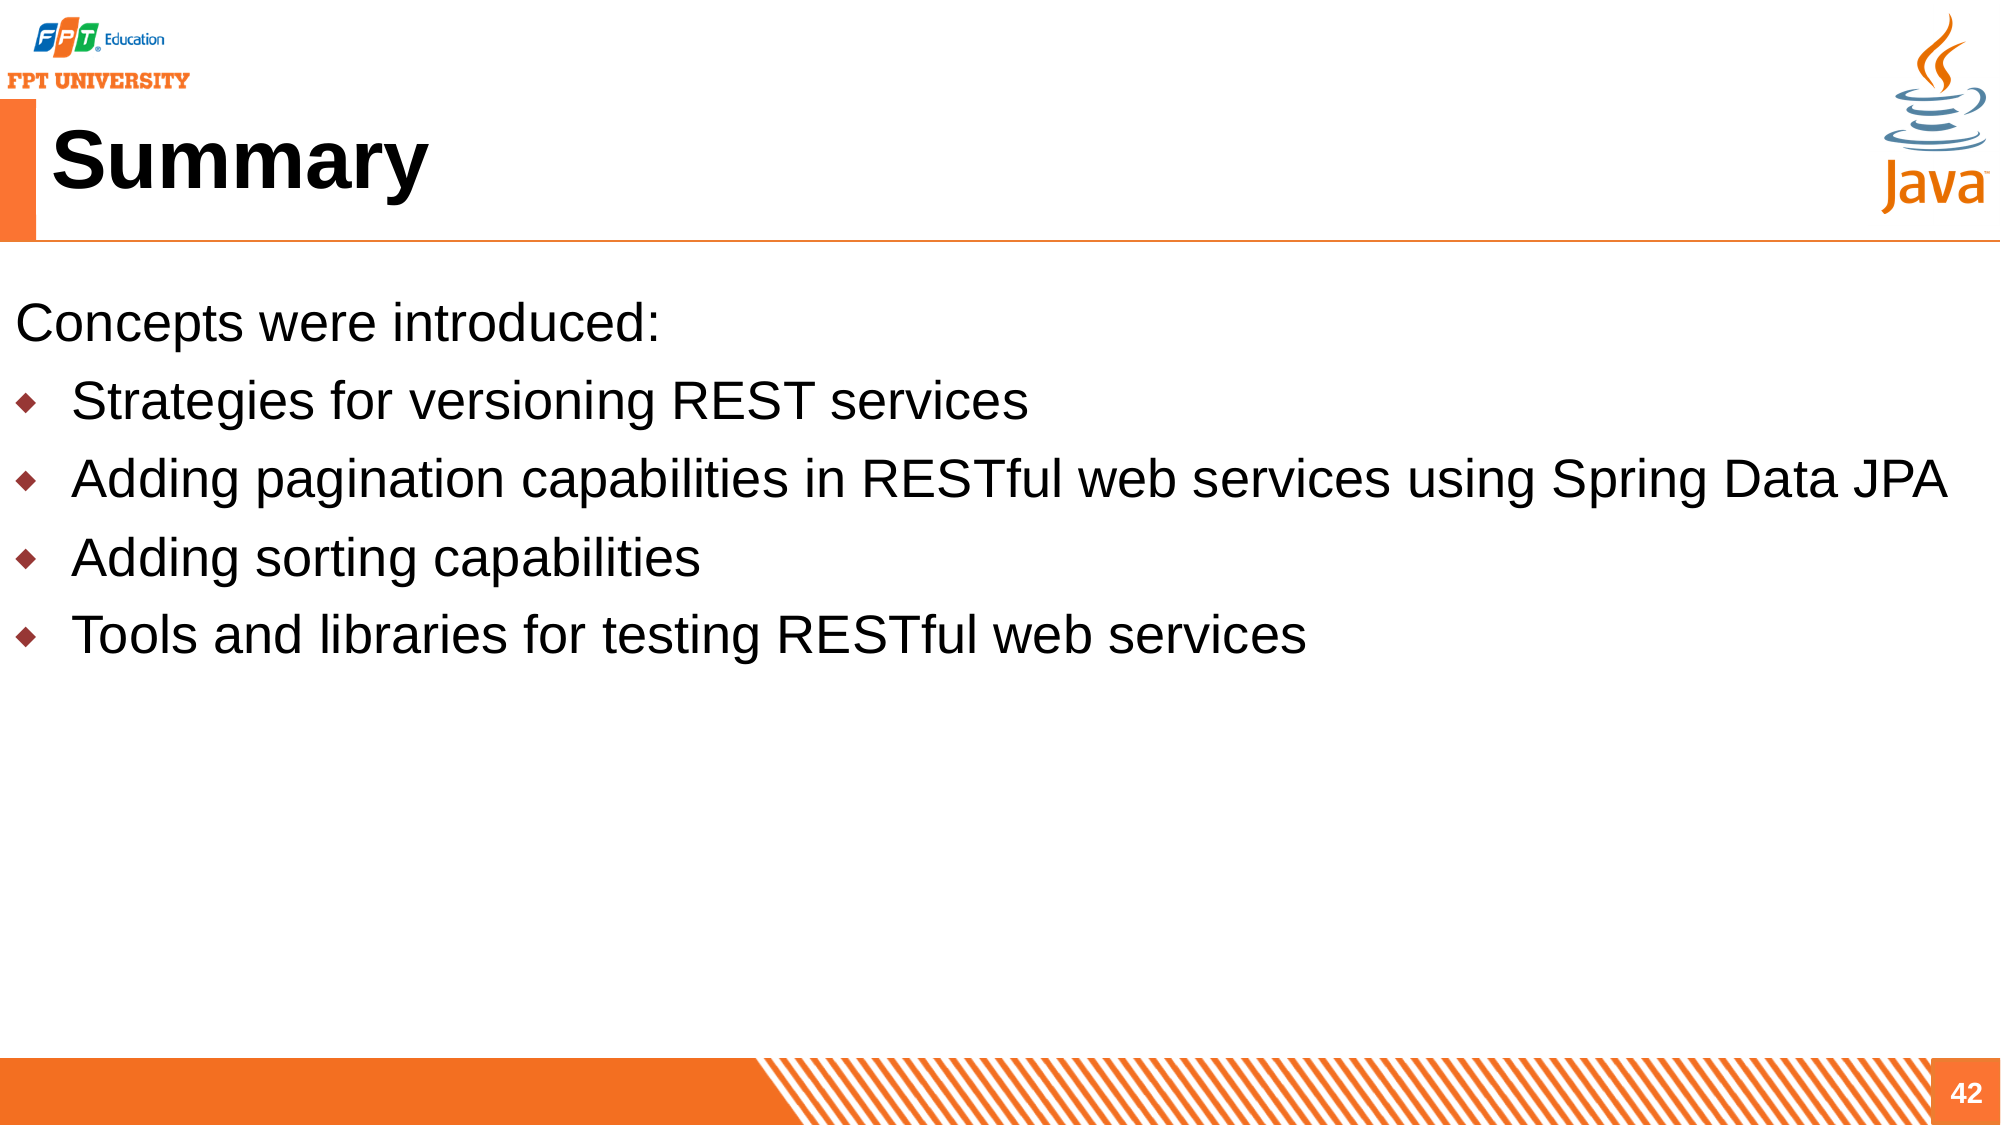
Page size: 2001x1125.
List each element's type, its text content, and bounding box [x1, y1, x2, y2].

picture [0, 2, 197, 99]
picture [1868, 4, 2000, 226]
slide_number 42 [1933, 1059, 2000, 1124]
picture [0, 1058, 1934, 1125]
title Summary [36, 108, 1869, 215]
list Concepts were introduced: Strategies for versioning REST services Adding pagination capabilities in RESTful web services using Spring Data JPA Adding sorting capabilities Tools and libraries for testing RESTful web services [0, 266, 2000, 1057]
